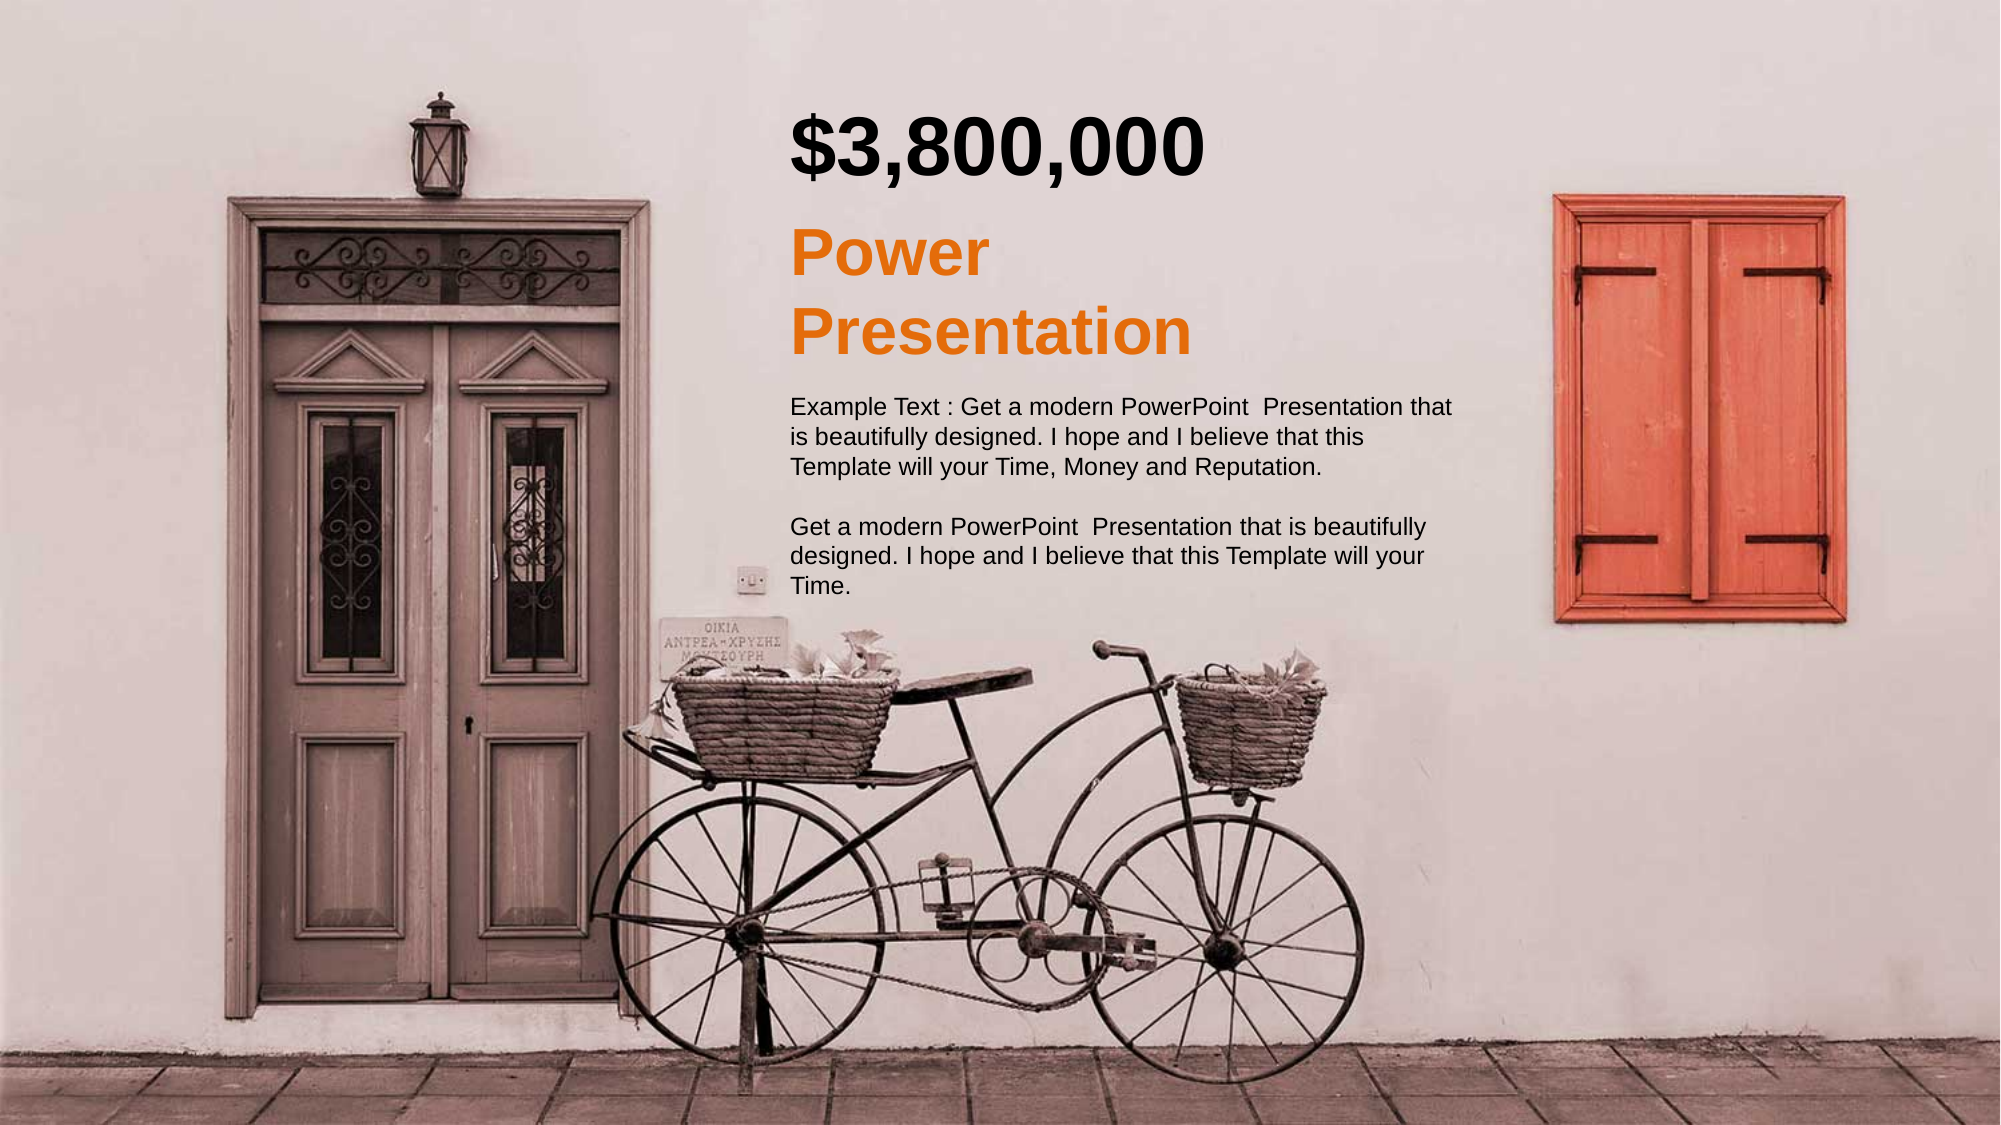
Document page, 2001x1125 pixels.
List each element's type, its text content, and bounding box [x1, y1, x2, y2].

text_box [775, 200, 1489, 611]
text_box $3,800,000 [775, 84, 1271, 200]
picture [0, 0, 2001, 1125]
